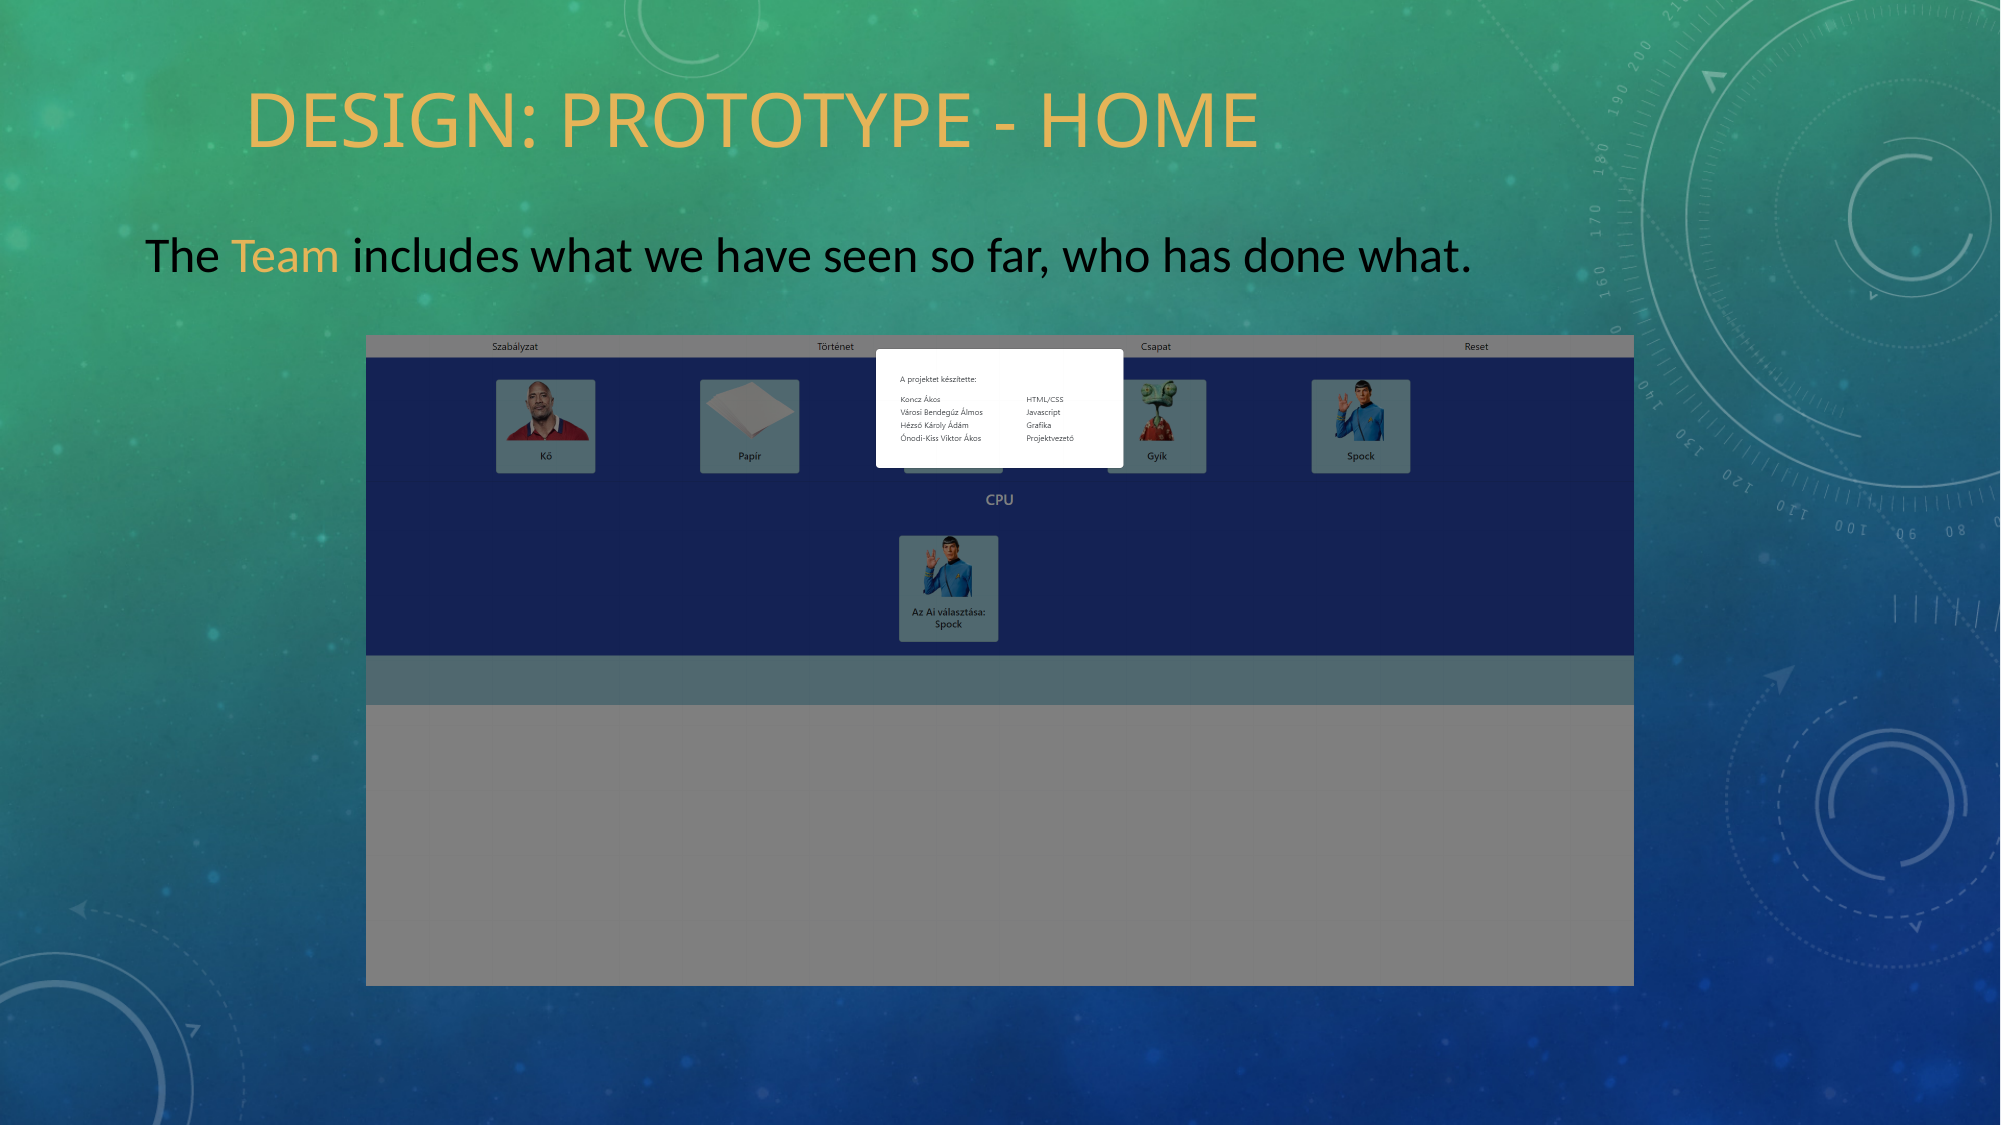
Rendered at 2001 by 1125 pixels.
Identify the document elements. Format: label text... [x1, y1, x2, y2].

title Design: prototype - Home [229, 64, 1771, 170]
picture [0, 0, 2001, 1125]
list The Team includes what we have seen so far, who has done what. [104, 170, 1896, 336]
